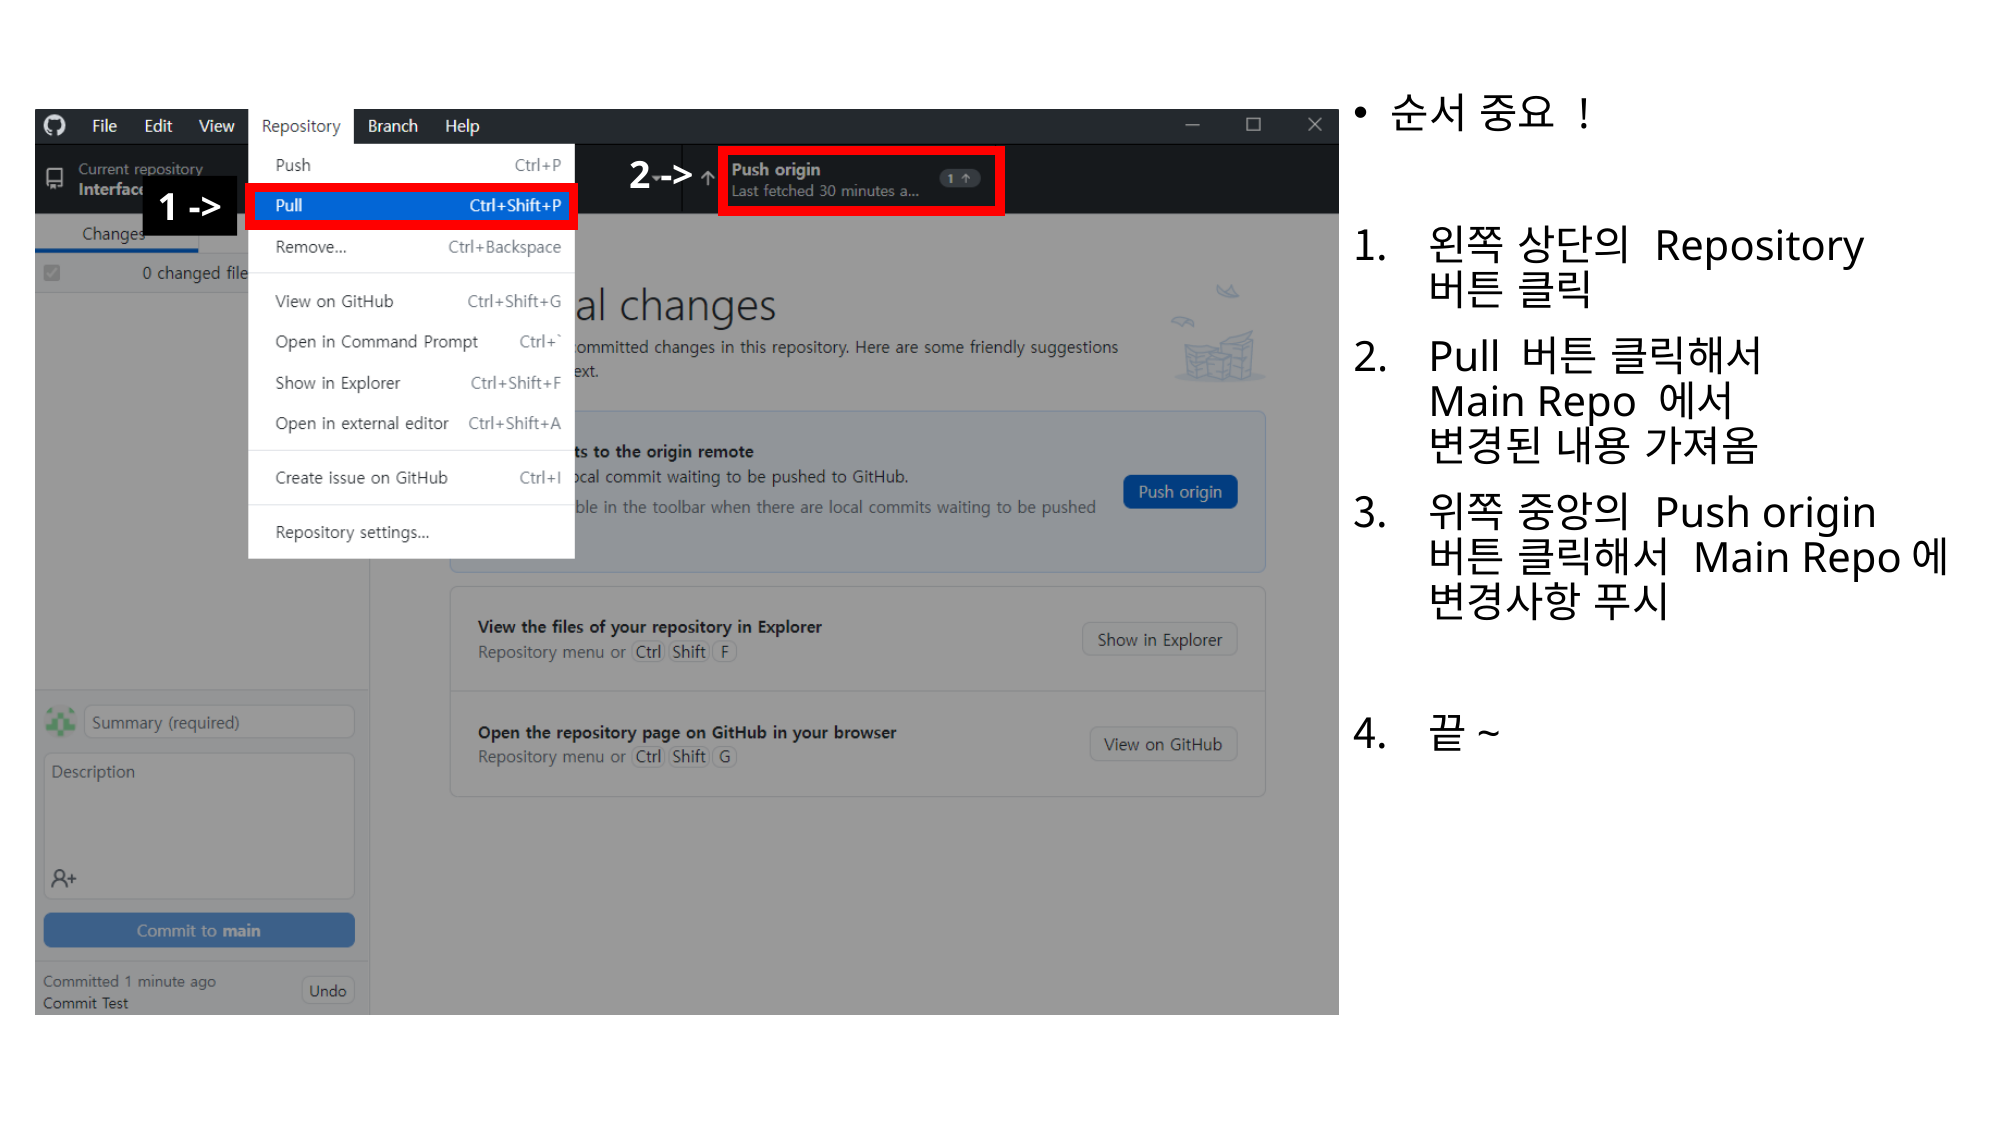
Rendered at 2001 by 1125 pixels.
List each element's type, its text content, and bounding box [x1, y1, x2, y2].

picture [35, 109, 1339, 1015]
text_box 순서 중요 ! 왼쪽 상단의 Repository 버튼 클릭 Pull 버튼 클릭해서 Main Repo 에서 변경된 내용 가져옴 위쪽 중앙의 Push origin 버튼 클릭해서 Main Repo에 변경사항 푸시 끝~ [1338, 84, 1977, 1041]
